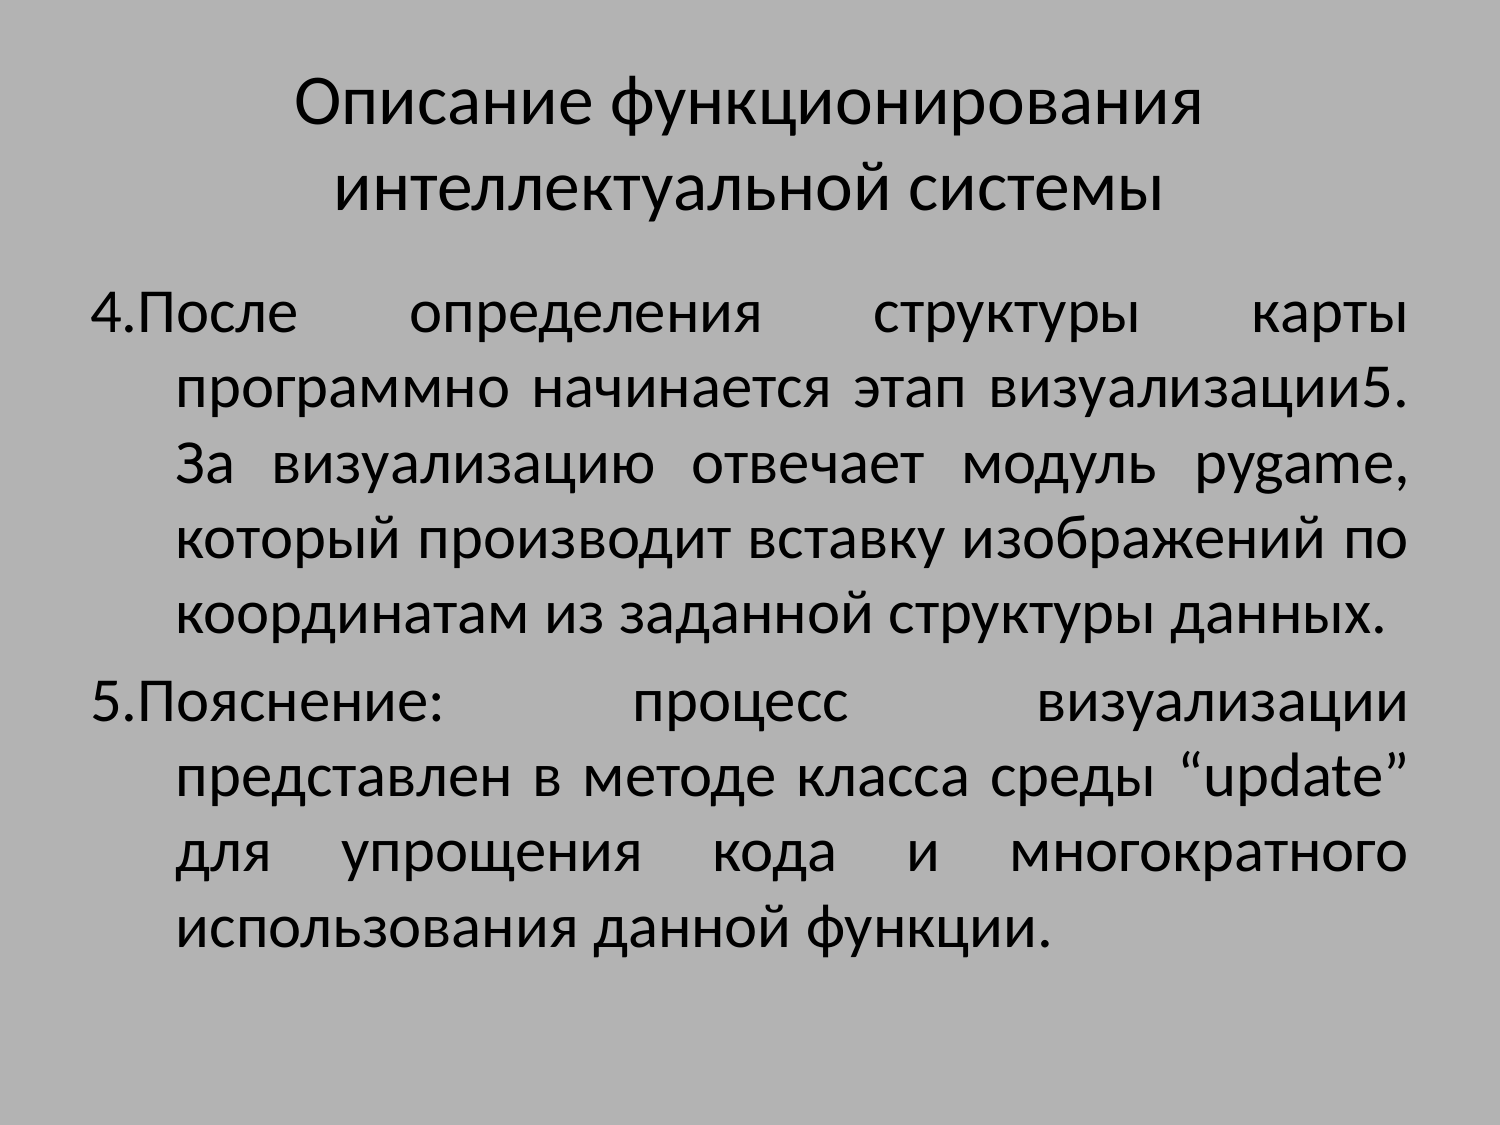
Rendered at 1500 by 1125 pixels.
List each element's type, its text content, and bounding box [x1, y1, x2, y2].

list 4.После определения структуры карты программно начинается этап визуализации5. За визуализацию отвечает модуль pygame, который производит вставку изображений по координатам из заданной структуры данных. 5.Пояснение: процесс визуализации представлен в методе класса среды “update” для упрощения кода и многократного использования данной функции. [75, 262, 1425, 1005]
title Описание функционирования интеллектуальной системы [75, 45, 1425, 233]
